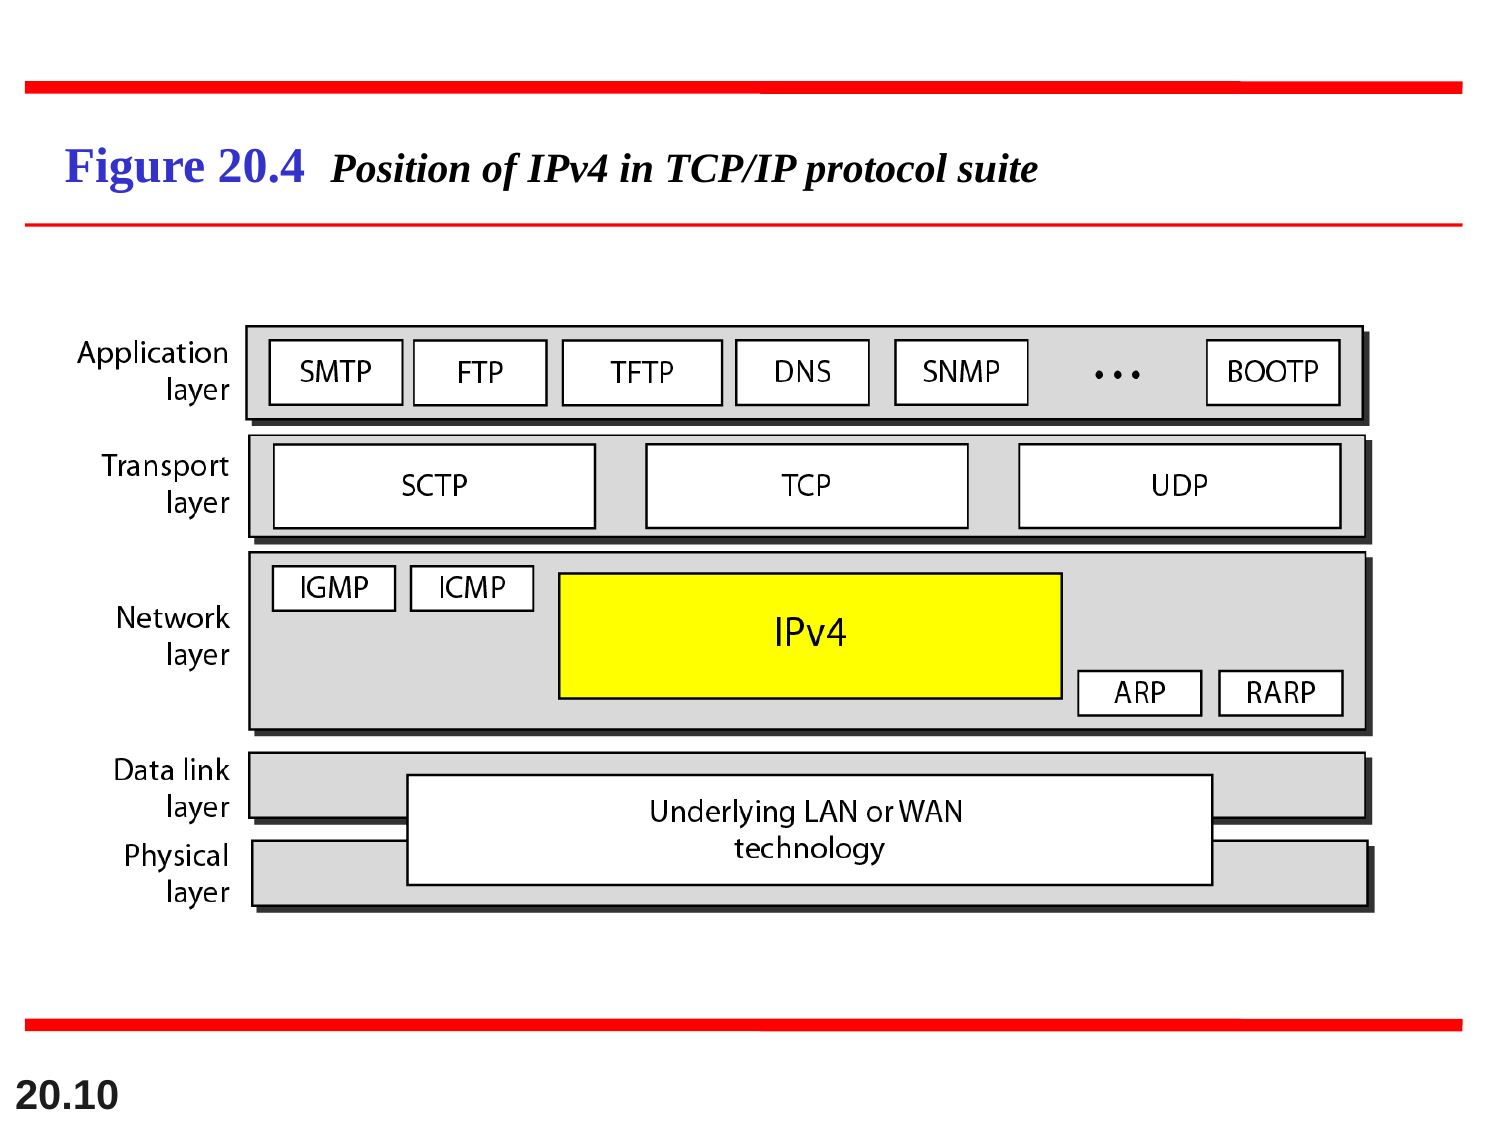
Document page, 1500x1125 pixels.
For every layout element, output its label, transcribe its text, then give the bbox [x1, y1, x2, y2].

slide_number 20.10 [0, 1049, 313, 1125]
picture [76, 325, 1376, 913]
text_box Figure 20.4 Position of IPv4 in TCP/IP protocol suite [49, 124, 1054, 200]
